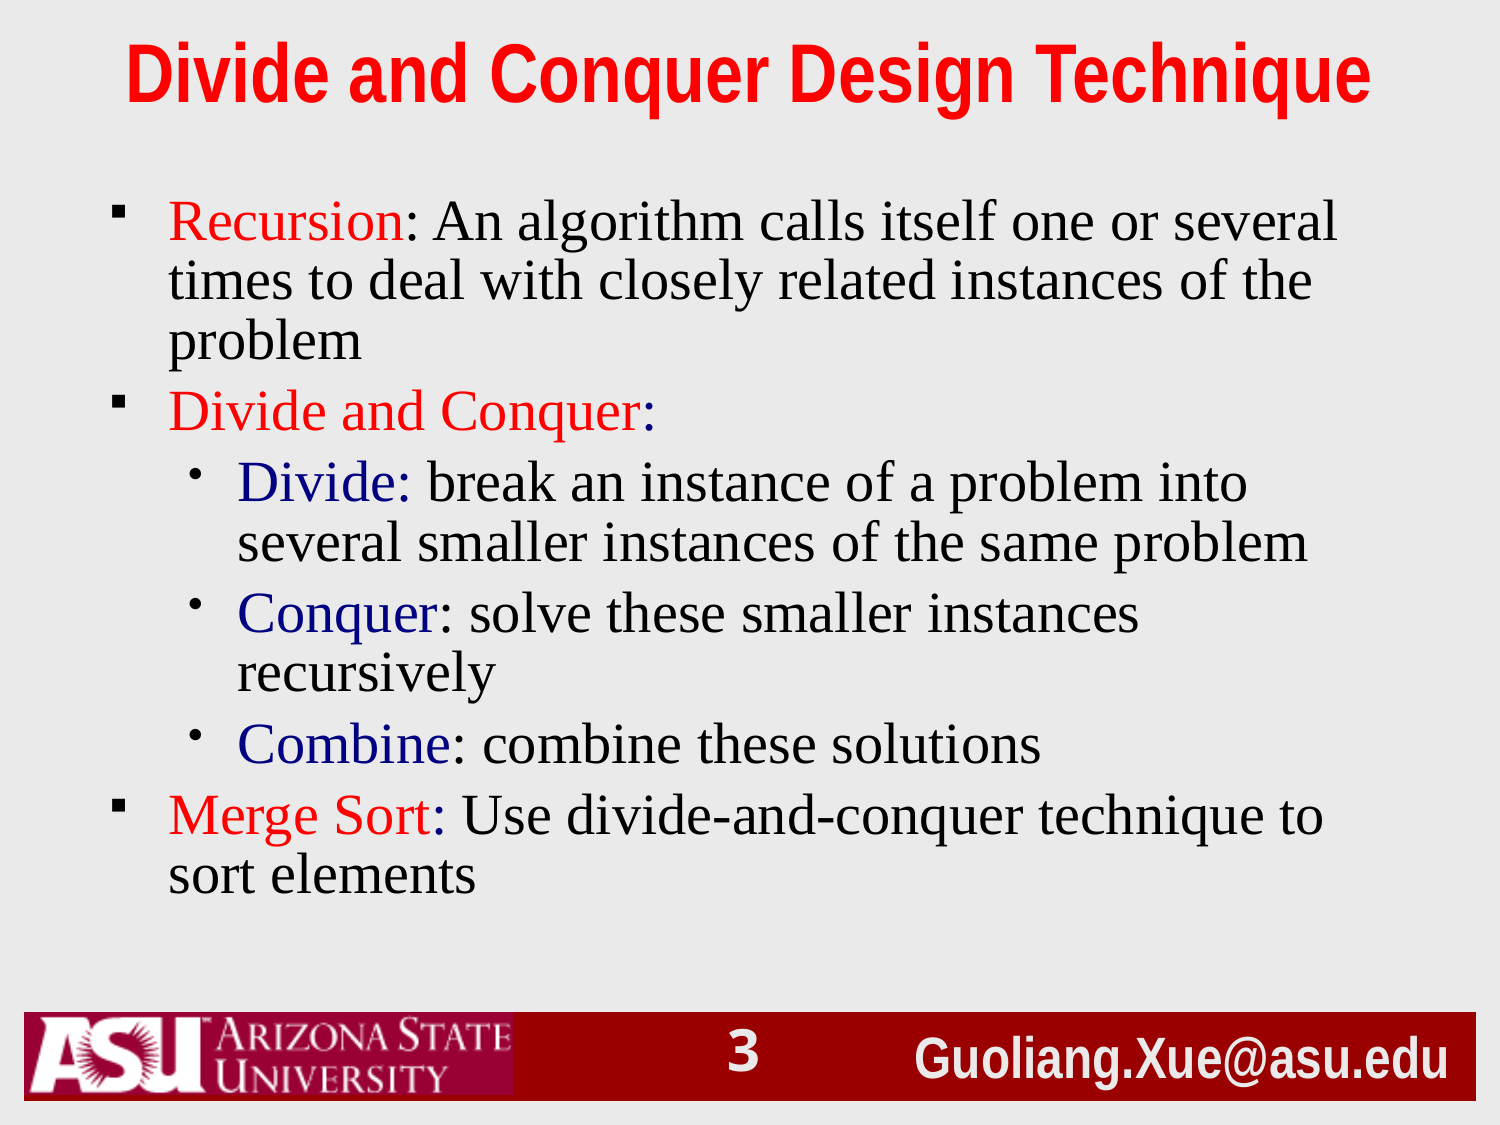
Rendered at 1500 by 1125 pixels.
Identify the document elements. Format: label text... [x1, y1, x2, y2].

title Divide and Conquer Design Technique [109, 11, 1426, 128]
picture [24, 1012, 513, 1095]
text_box Recursion: An algorithm calls itself one or several times to deal with closely related instances of the problem Divide and Conquer: Divide: break an instance of a problem into several smaller instances of the same problem Conquer: solve these smaller instances recursively Combine: combine these solutions Merge Sort: Use divide-and-conquer technique to sort elements [92, 185, 1385, 1058]
slide_number 2 [612, 1058, 776, 1101]
